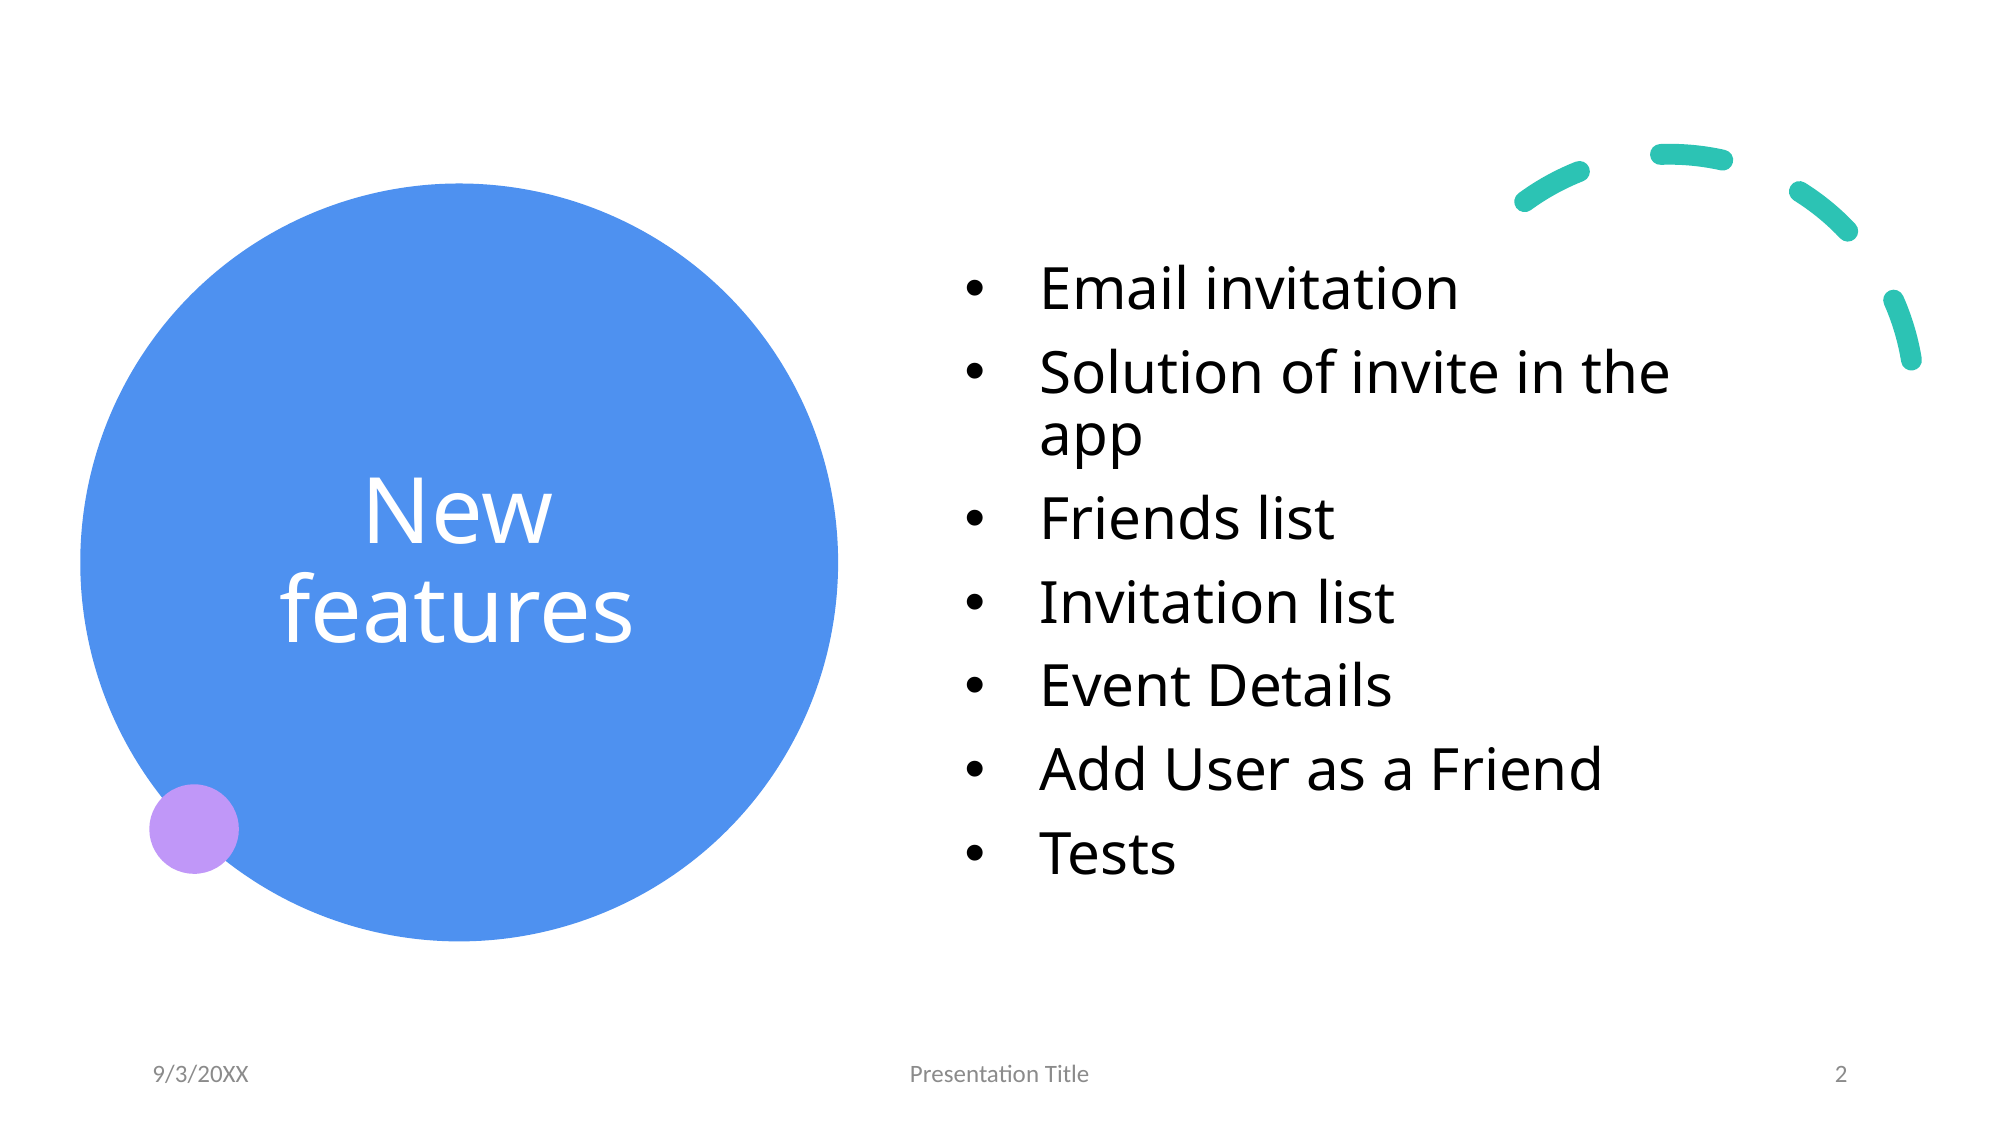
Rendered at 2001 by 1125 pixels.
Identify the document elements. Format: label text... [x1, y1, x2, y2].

slide_number 2 [1412, 1042, 1863, 1103]
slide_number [137, 1042, 588, 1103]
list Email invitation Solution of invite in the app Friends list Invitation list Event Details Add User as a Friend Tests [949, 250, 1788, 896]
footer Presentation Title [662, 1042, 1338, 1103]
title New features [191, 229, 723, 897]
